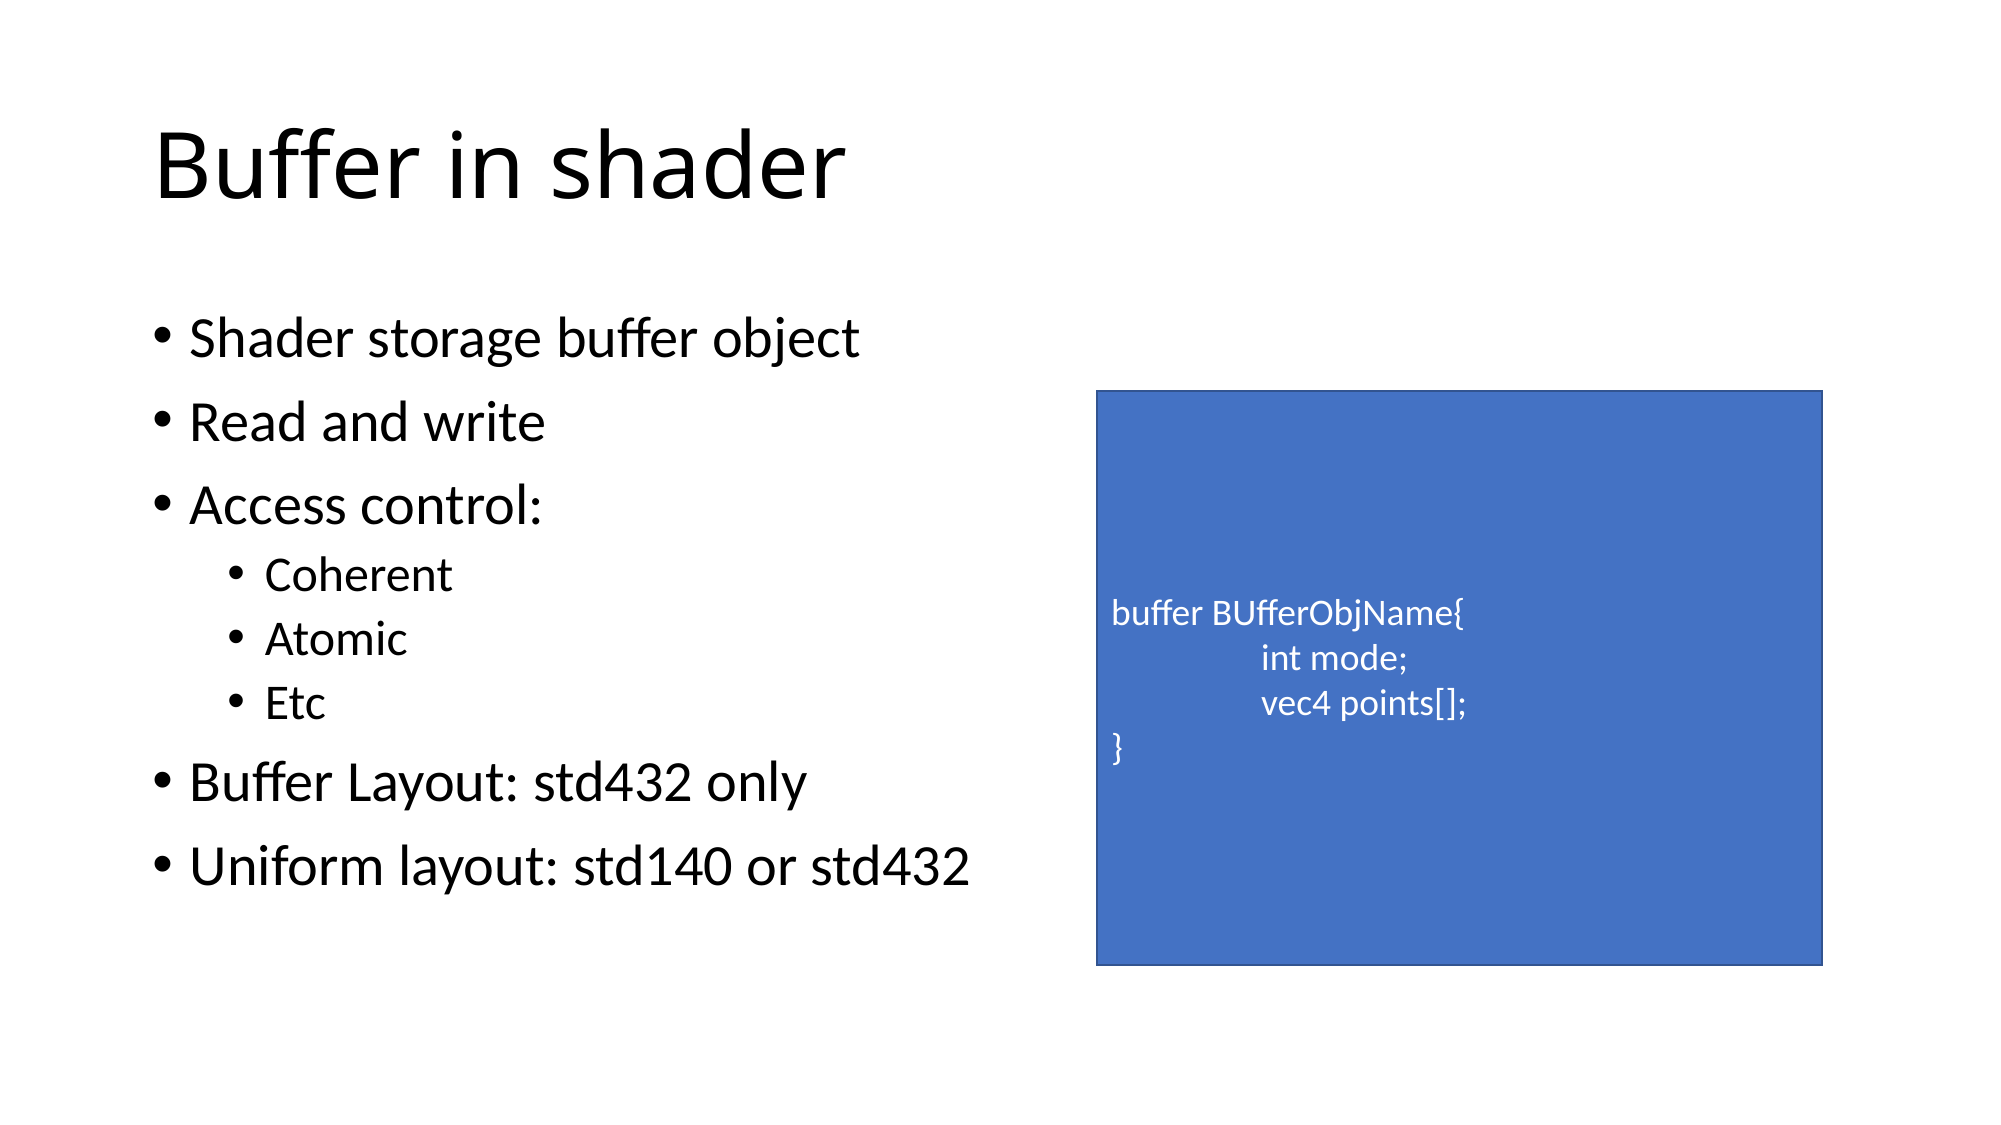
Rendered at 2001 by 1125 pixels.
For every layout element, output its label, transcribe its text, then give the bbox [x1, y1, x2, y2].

list Shader storage buffer object Read and write Access control: Coherent Atomic Etc Buffer Layout: std432 only Uniform layout: std140 or std432 [137, 299, 1863, 1014]
title Buffer in shader [137, 59, 1863, 278]
text_box buffer BUfferObjName{ int mode; vec4 points[]; } [1096, 390, 1823, 966]
